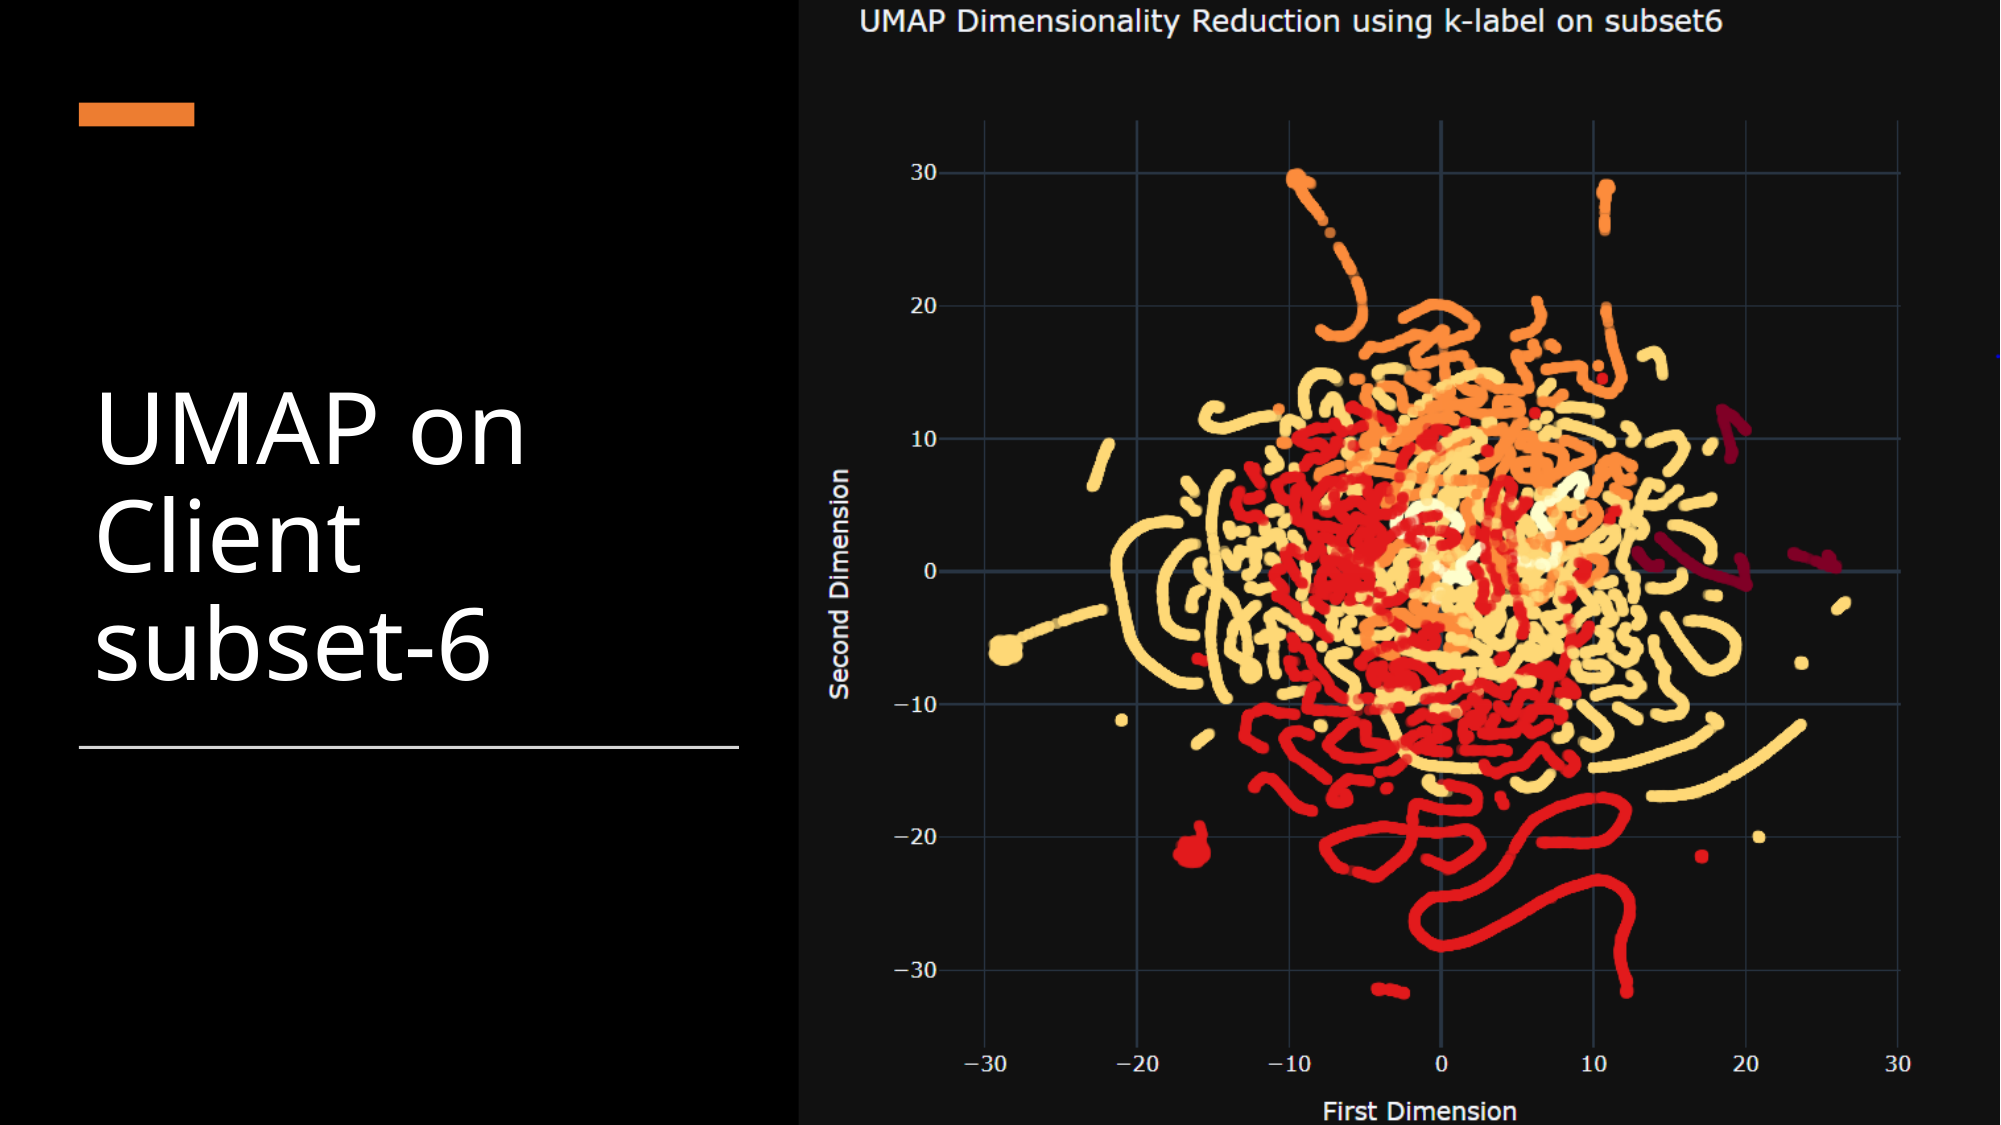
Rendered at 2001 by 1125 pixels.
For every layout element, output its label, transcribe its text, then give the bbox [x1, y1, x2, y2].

picture [798, 0, 2000, 1125]
text_box [78, 745, 740, 750]
text_box [0, 0, 798, 1125]
text_box [78, 102, 195, 128]
title UMAP on Client subset-6 [78, 184, 739, 710]
